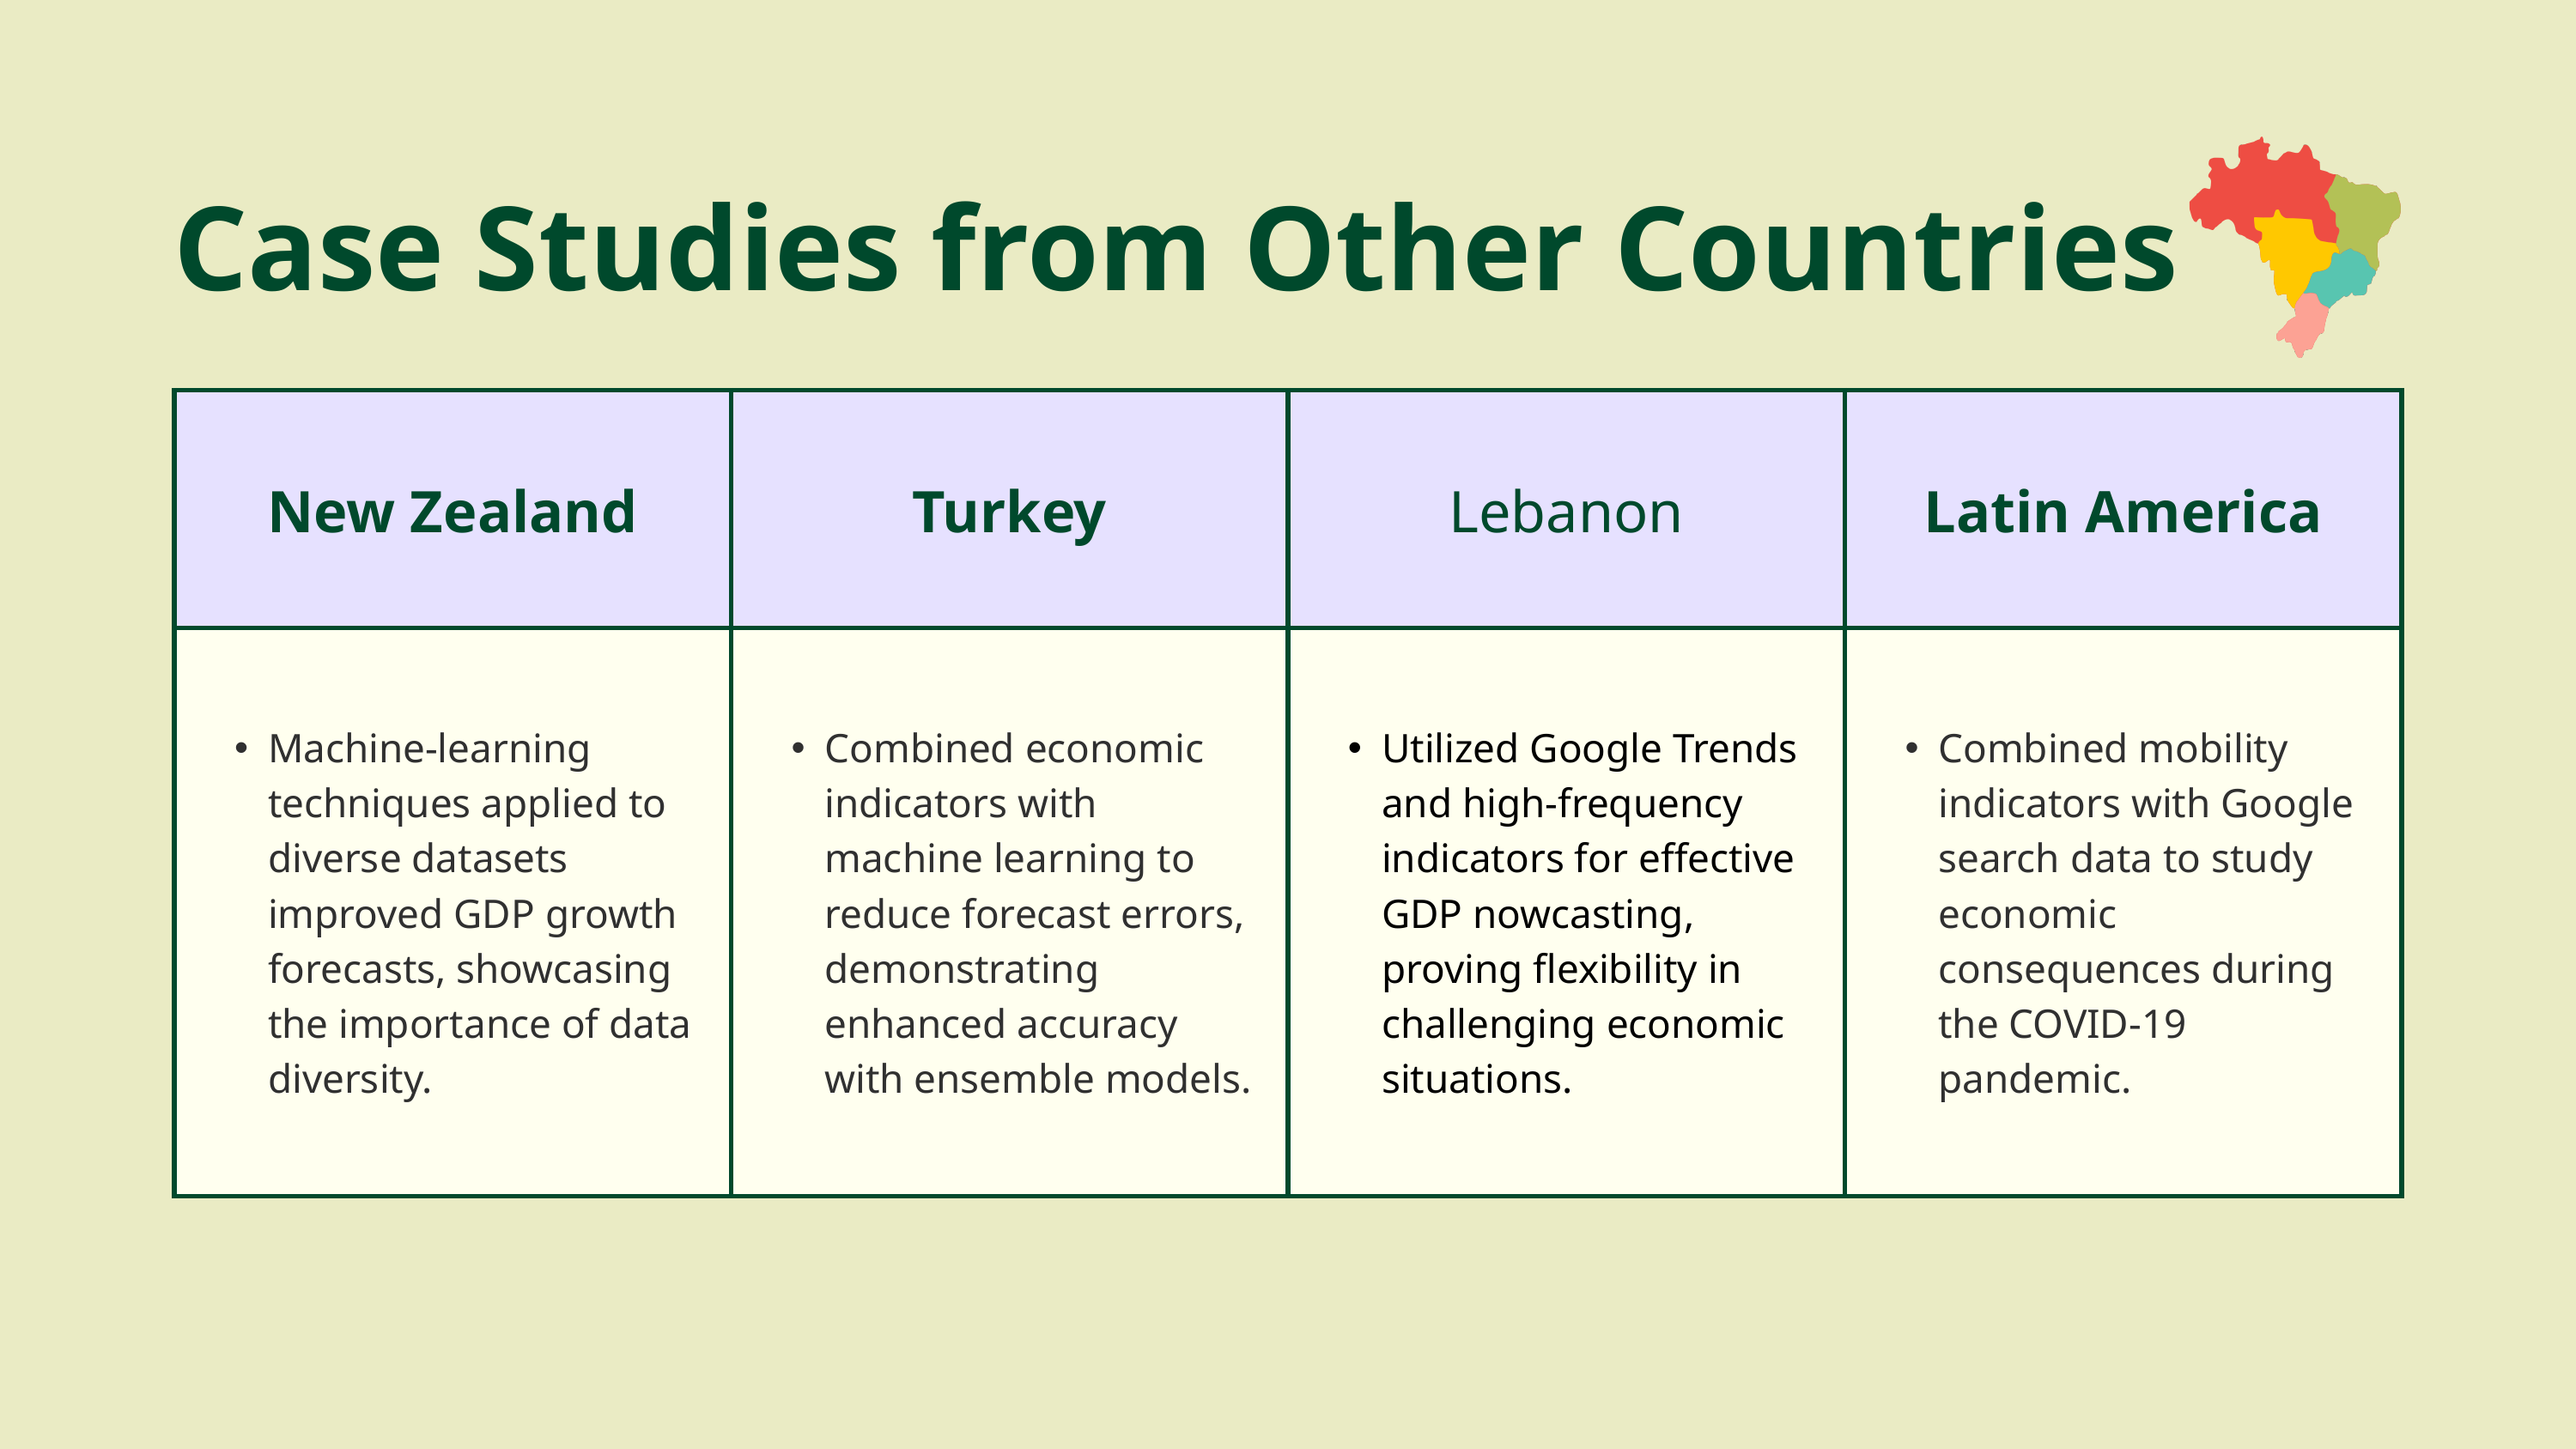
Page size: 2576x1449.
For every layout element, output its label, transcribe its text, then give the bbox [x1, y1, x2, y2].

table_cell Combined economic indicators with machine learning to reduce forecast errors, demonstrating enhanced accuracy with ensemble models. [733, 630, 1285, 1194]
text_box Case Studies from Other Countries [143, 185, 2228, 314]
table_header Turkey [733, 392, 1285, 626]
table_cell Machine-learning techniques applied to diverse datasets improved GDP growth forecasts, showcasing the importance of data diversity. [177, 630, 729, 1194]
text_box [2189, 136, 2403, 358]
table_header Lebanon [1291, 392, 1843, 626]
table_cell Combined mobility indicators with Google search data to study economic consequences during the COVID-19 pandemic. [1847, 630, 2399, 1194]
table_header New Zealand [177, 392, 729, 626]
table_cell Utilized Google Trends and high-frequency indicators for effective GDP nowcasting, proving flexibility in challenging economic situations. [1291, 630, 1843, 1194]
table_header Latin America [1847, 392, 2399, 626]
